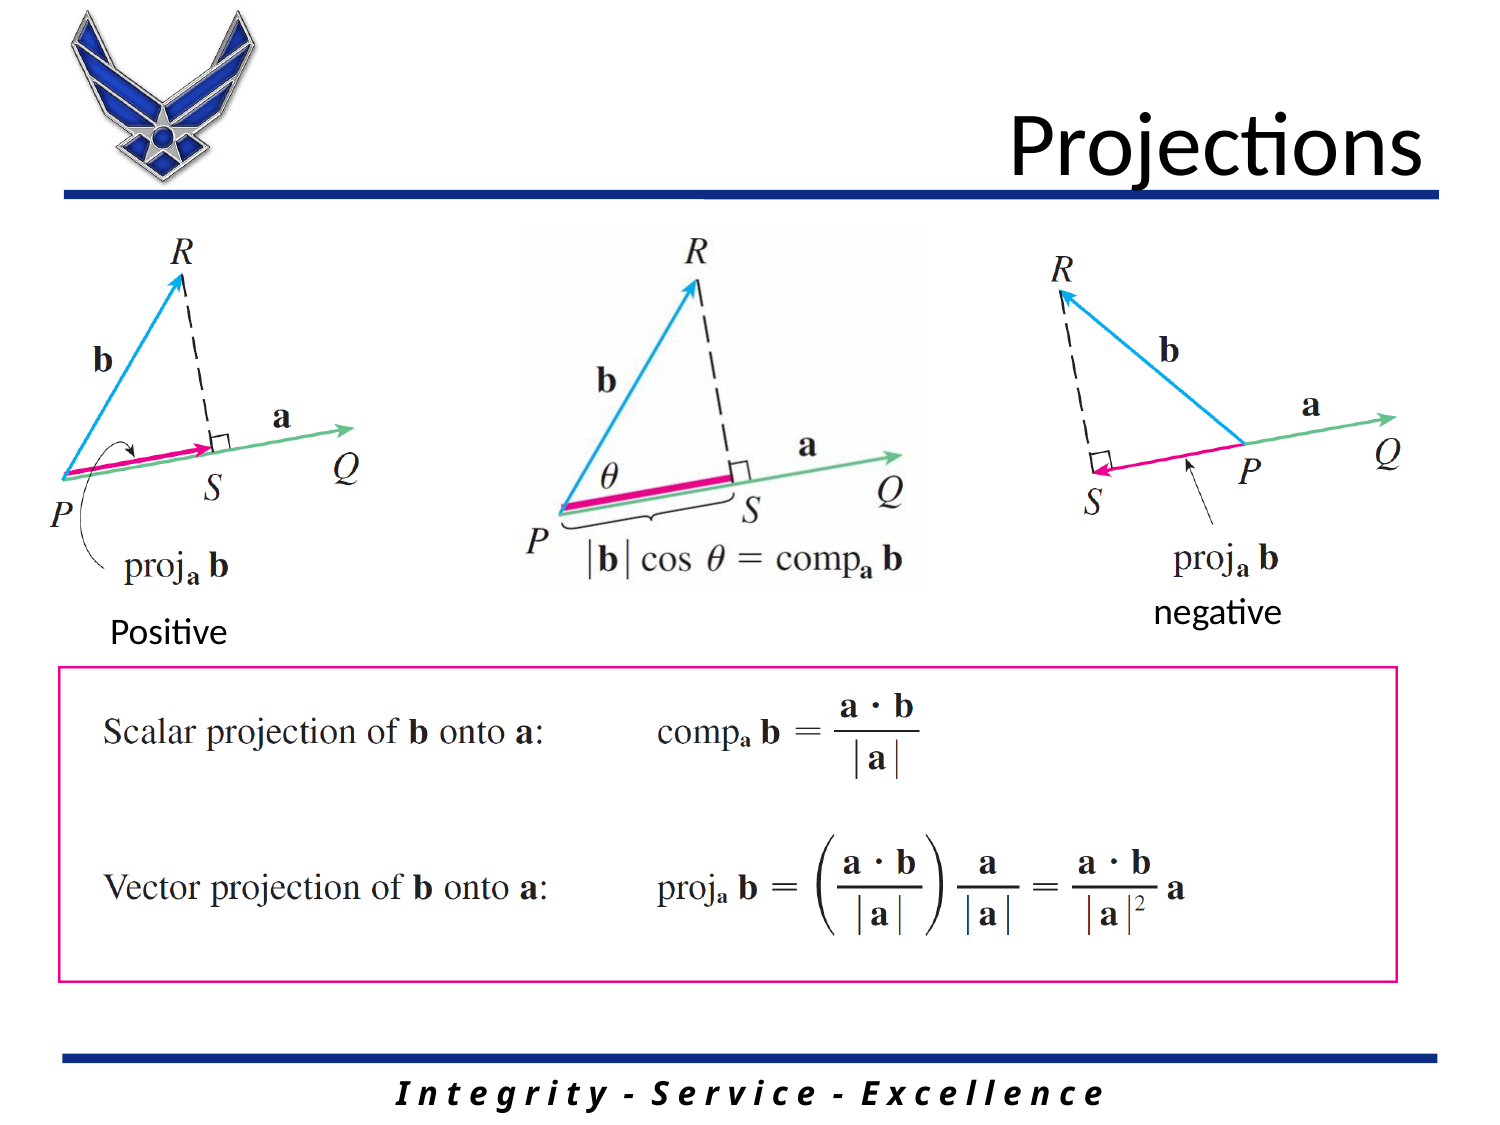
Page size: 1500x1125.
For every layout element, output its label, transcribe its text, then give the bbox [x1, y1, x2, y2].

picture [1050, 253, 1402, 581]
title Projections [270, 45, 1440, 233]
picture [65, 5, 261, 188]
picture [52, 662, 1402, 989]
picture [521, 230, 927, 586]
picture [18, 230, 365, 594]
text_box negative [1138, 588, 1298, 640]
text_box Positive [95, 601, 252, 660]
